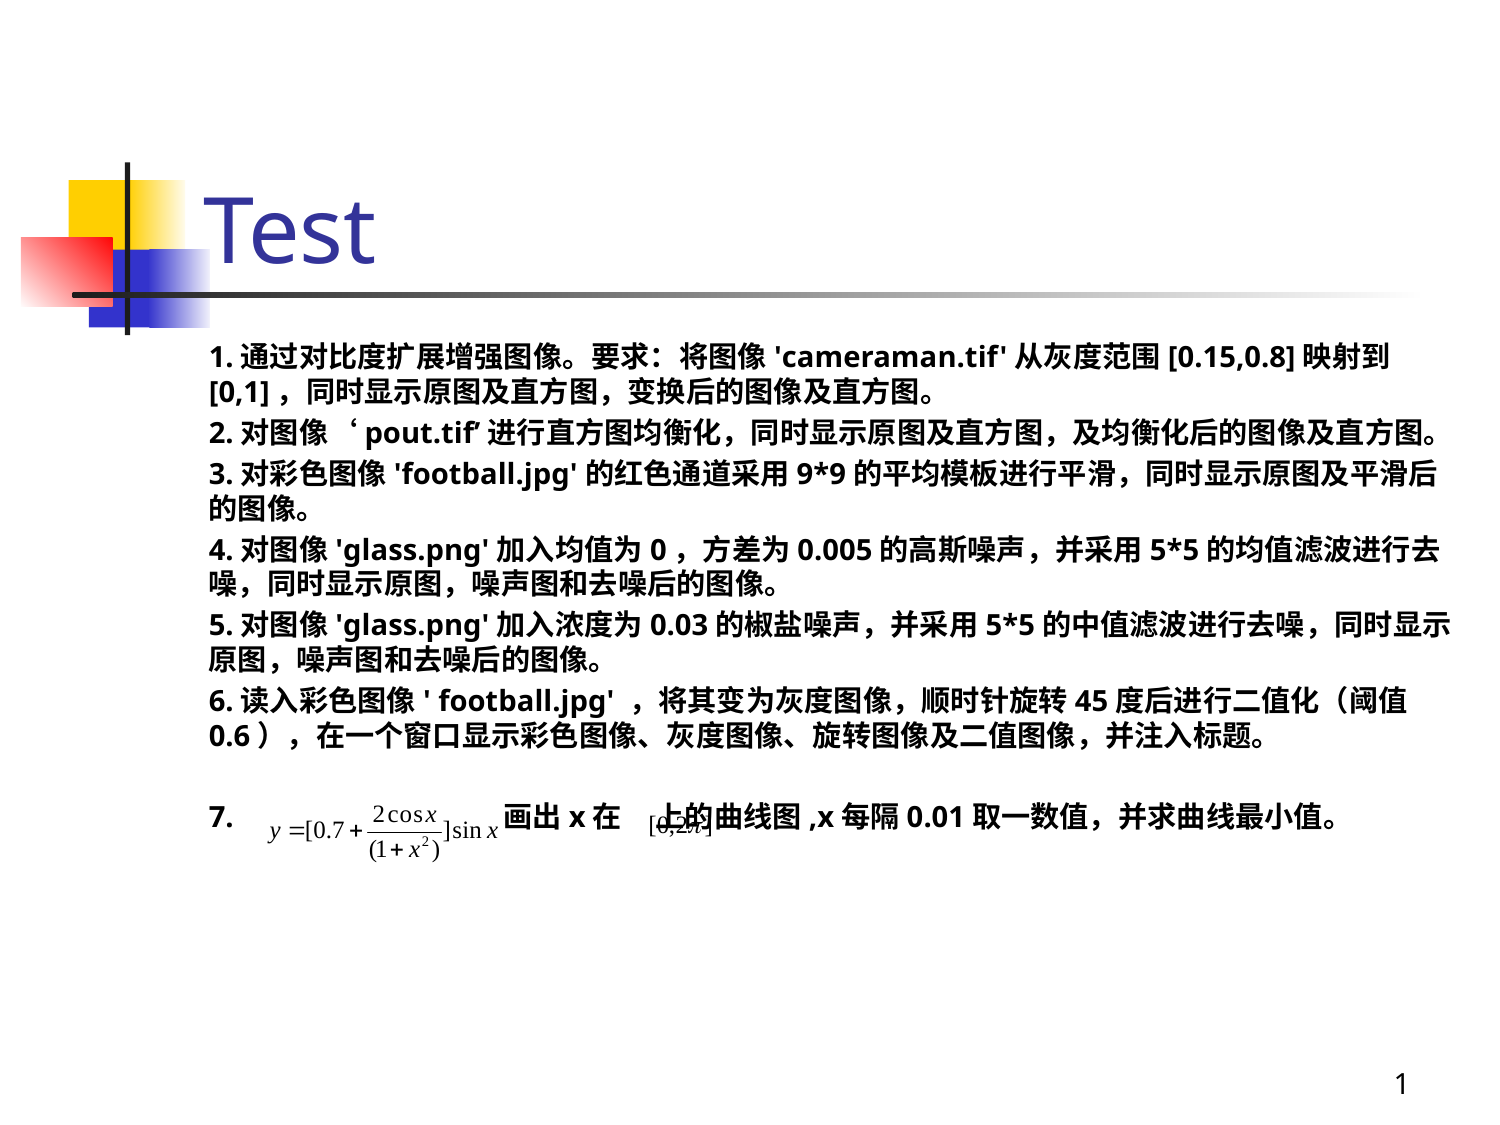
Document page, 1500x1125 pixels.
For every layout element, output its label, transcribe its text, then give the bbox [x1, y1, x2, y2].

title Test [188, 101, 1468, 289]
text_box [263, 798, 503, 868]
list 1.通过对比度扩展增强图像。要求：将图像'cameraman.tif'从灰度范围[0.15,0.8]映射到[0,1]，同时显示原图及直方图，变换后的图像及直方图。 2.对图像‘pout.tif’进行直方图均衡化，同时显示原图及直方图，及均衡化后的图像及直方图。 3.对彩色图像'football.jpg'的红色通道采用9*9的平均模板进行平滑，同时显示原图及平滑后的图像。 4.对图像'glass.png'加入均值为0，方差为0.005的高斯噪声，并采用5*5的均值滤波进行去噪，同时显示原图，噪声图和去噪后的图像。 5.对图像'glass.png'加入浓度为0.03的椒盐噪声，并采用5*5的中值滤波进行去噪，同时显示原图，噪声图和去噪后的图像。 6.读入彩色图像' football.jpg' ，将其变为灰度图像，顺时针旋转45度后进行二值化（阈值0.6），在一个窗口显示彩色图像、灰度图像、旋转图像及二值图像，并注入标题。 7. 画出x在 上的曲线图,x每隔0.01取一数值，并求曲线最小值。 [193, 330, 1470, 1007]
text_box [646, 810, 716, 844]
slide_number 1 [1112, 1037, 1426, 1113]
